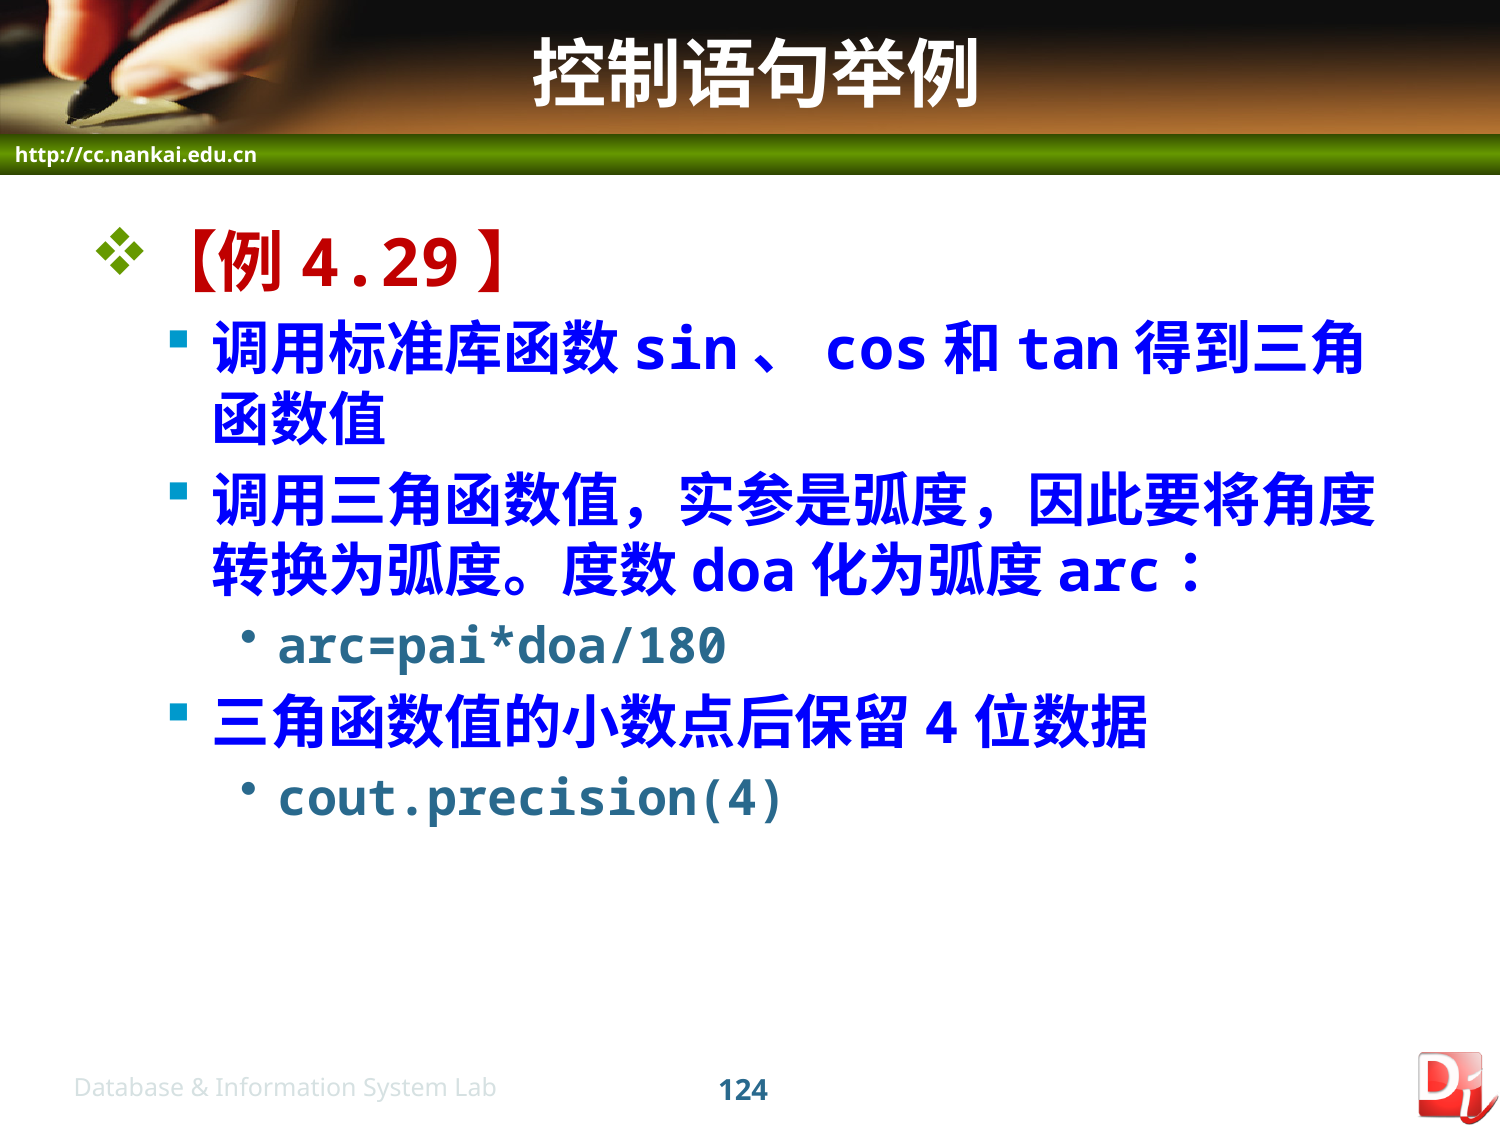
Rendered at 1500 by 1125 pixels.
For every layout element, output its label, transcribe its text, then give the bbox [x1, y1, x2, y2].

title 控制语句举例 [74, 24, 1438, 118]
footer Database & Information System Lab [58, 1064, 598, 1114]
list 【例4.29】 调用标准库函数sin、cos和tan得到三角函数值 调用三角函数值，实参是弧度，因此要将角度转换为弧度。度数doa化为弧度arc： arc=pai*doa/180 三角函数值的小数点后保留4位数据 cout.precision(4) [74, 212, 1413, 1038]
picture [0, 0, 1500, 134]
picture [1417, 1052, 1500, 1125]
slide_number 124 [607, 1063, 880, 1112]
